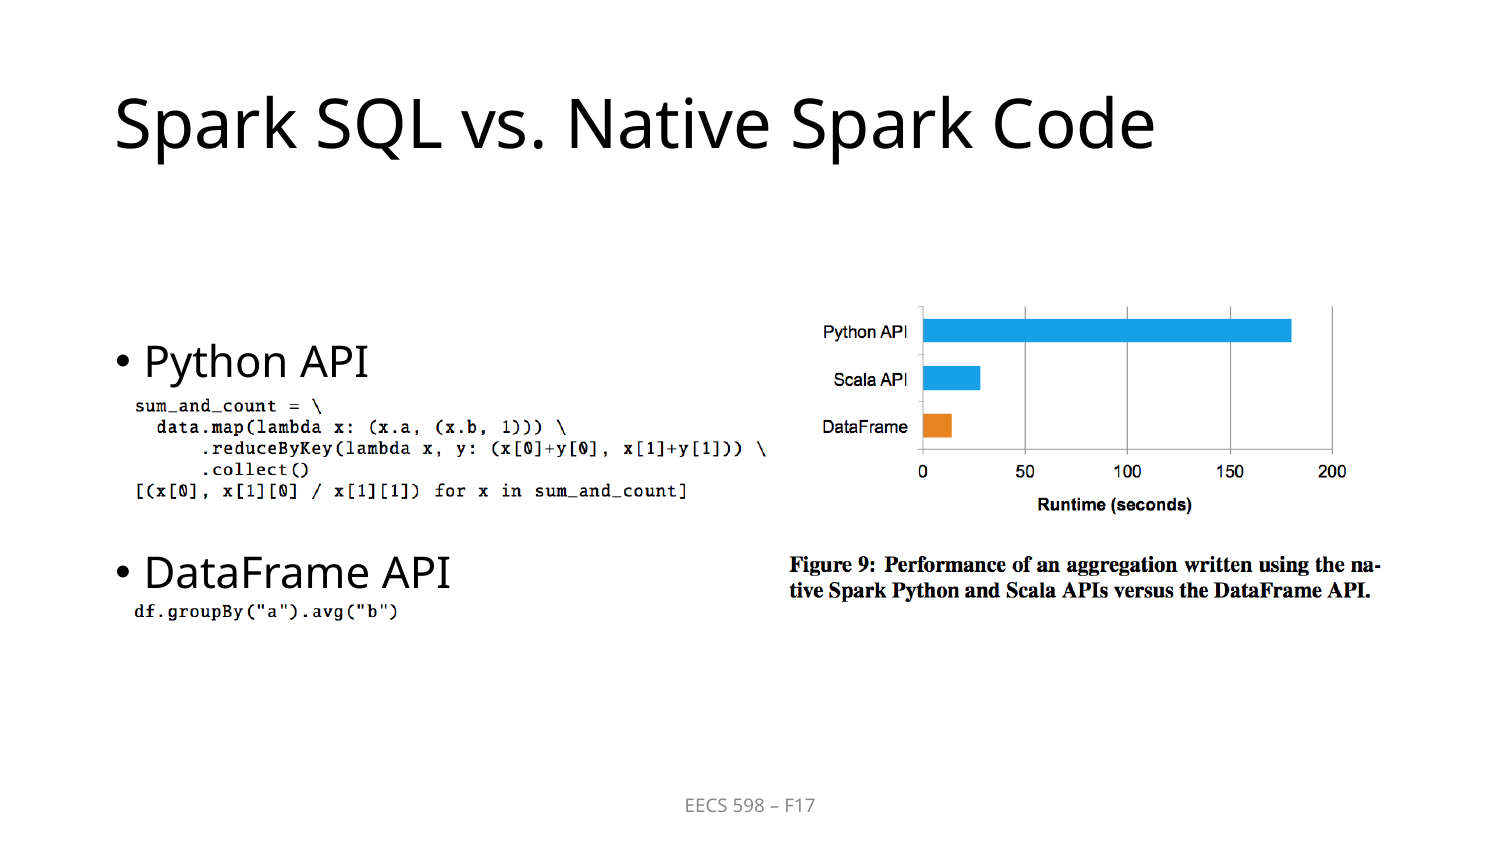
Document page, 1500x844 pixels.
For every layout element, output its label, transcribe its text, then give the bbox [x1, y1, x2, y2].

footer EECS 598 – F17 [496, 782, 1004, 827]
picture [129, 393, 770, 508]
picture [782, 296, 1387, 605]
list Python API DataFrame API [103, 224, 1397, 760]
title Spark SQL vs. Native Spark Code [103, 44, 1397, 208]
picture [129, 596, 404, 625]
